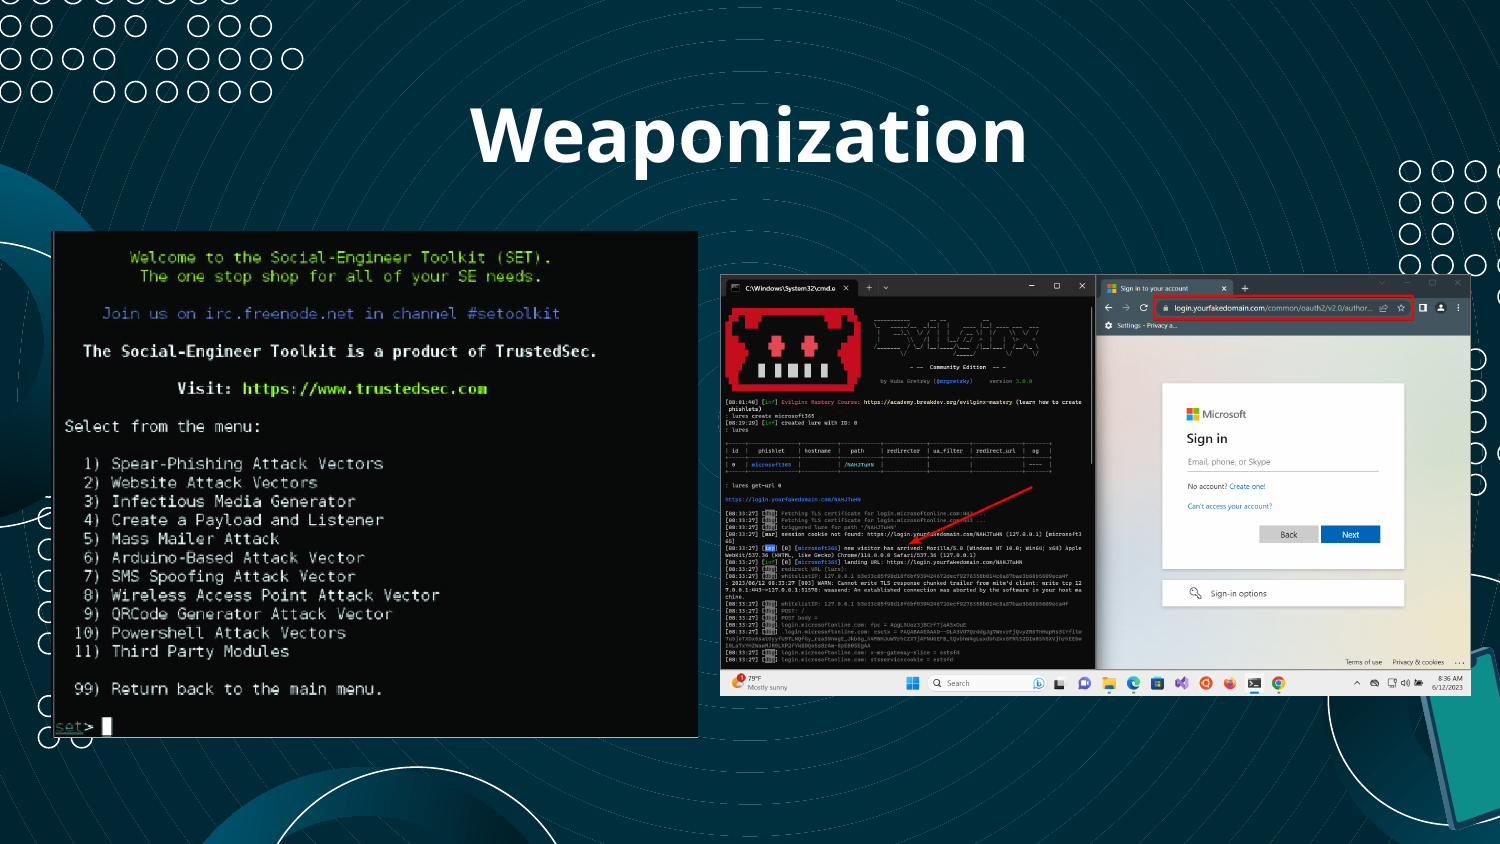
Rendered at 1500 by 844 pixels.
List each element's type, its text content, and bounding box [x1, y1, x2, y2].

picture [720, 273, 1500, 829]
picture [50, 232, 697, 739]
title Weaponization [116, 72, 1383, 195]
